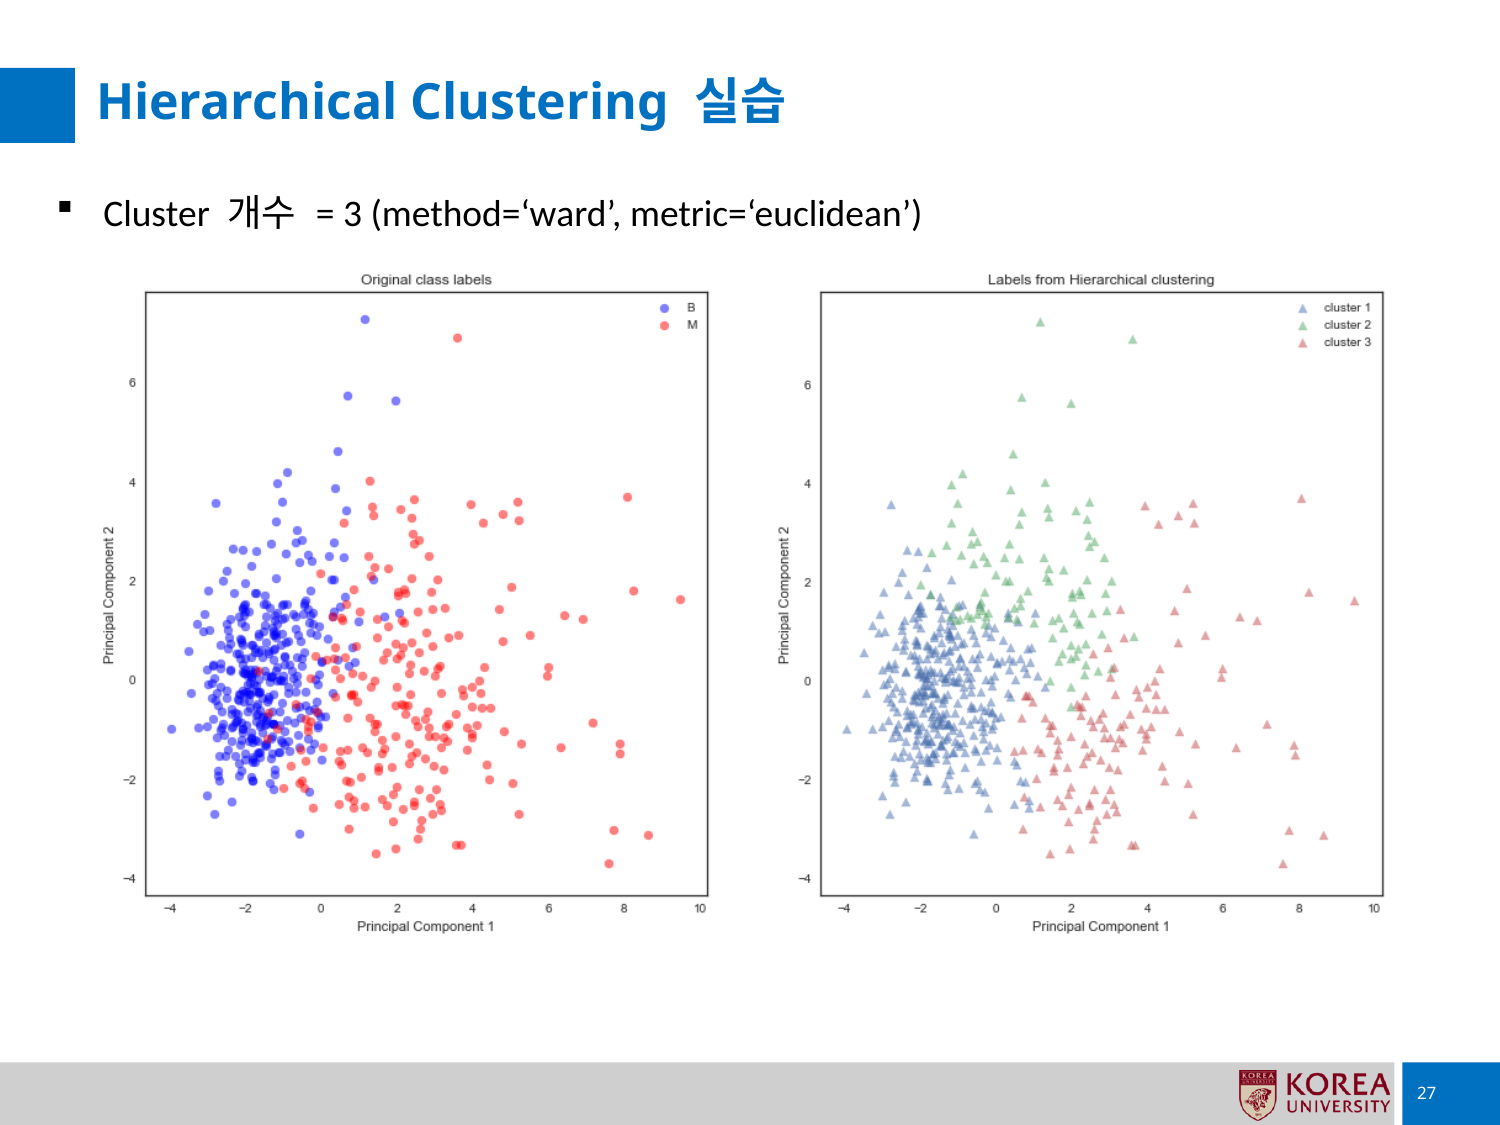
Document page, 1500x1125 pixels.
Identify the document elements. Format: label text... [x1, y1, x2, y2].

text_box Cluster 개수 = 3 (method=‘ward’, metric=‘euclidean’) [41, 181, 1448, 242]
picture [1239, 1070, 1390, 1121]
picture [95, 266, 1391, 941]
title Hierarchical Clustering 실습 [95, 75, 1449, 134]
